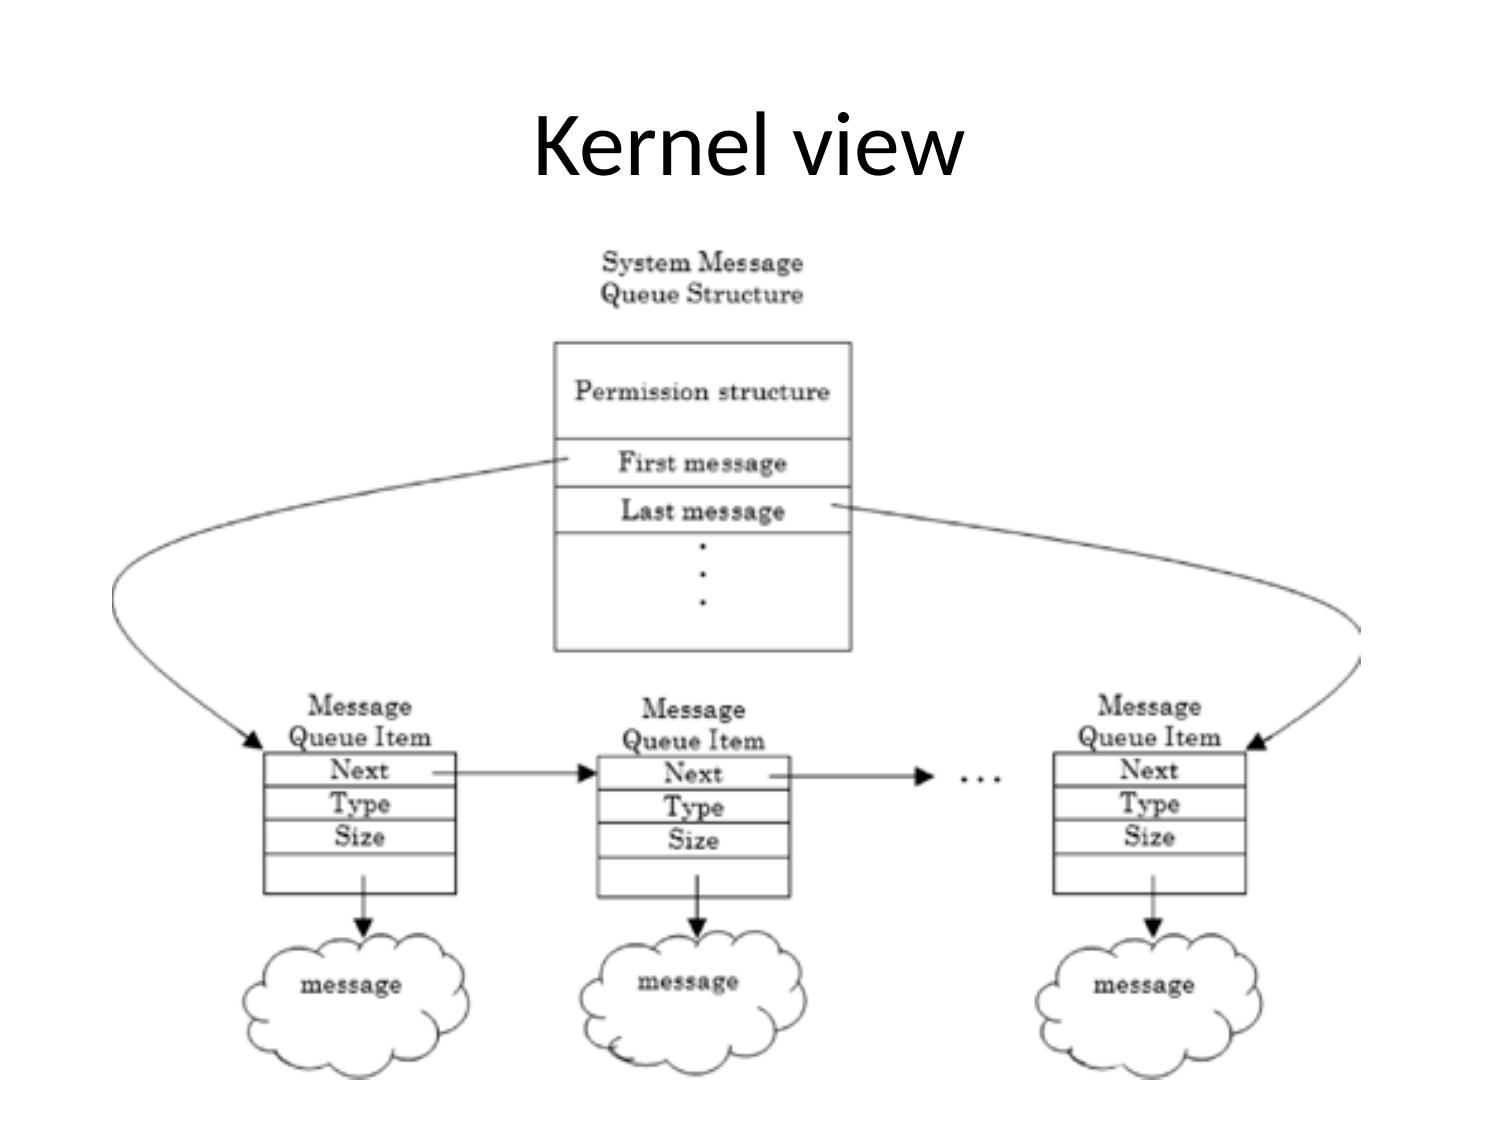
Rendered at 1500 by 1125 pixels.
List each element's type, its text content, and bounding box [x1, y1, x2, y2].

title Kernel view [75, 45, 1425, 233]
picture [112, 249, 1361, 1080]
